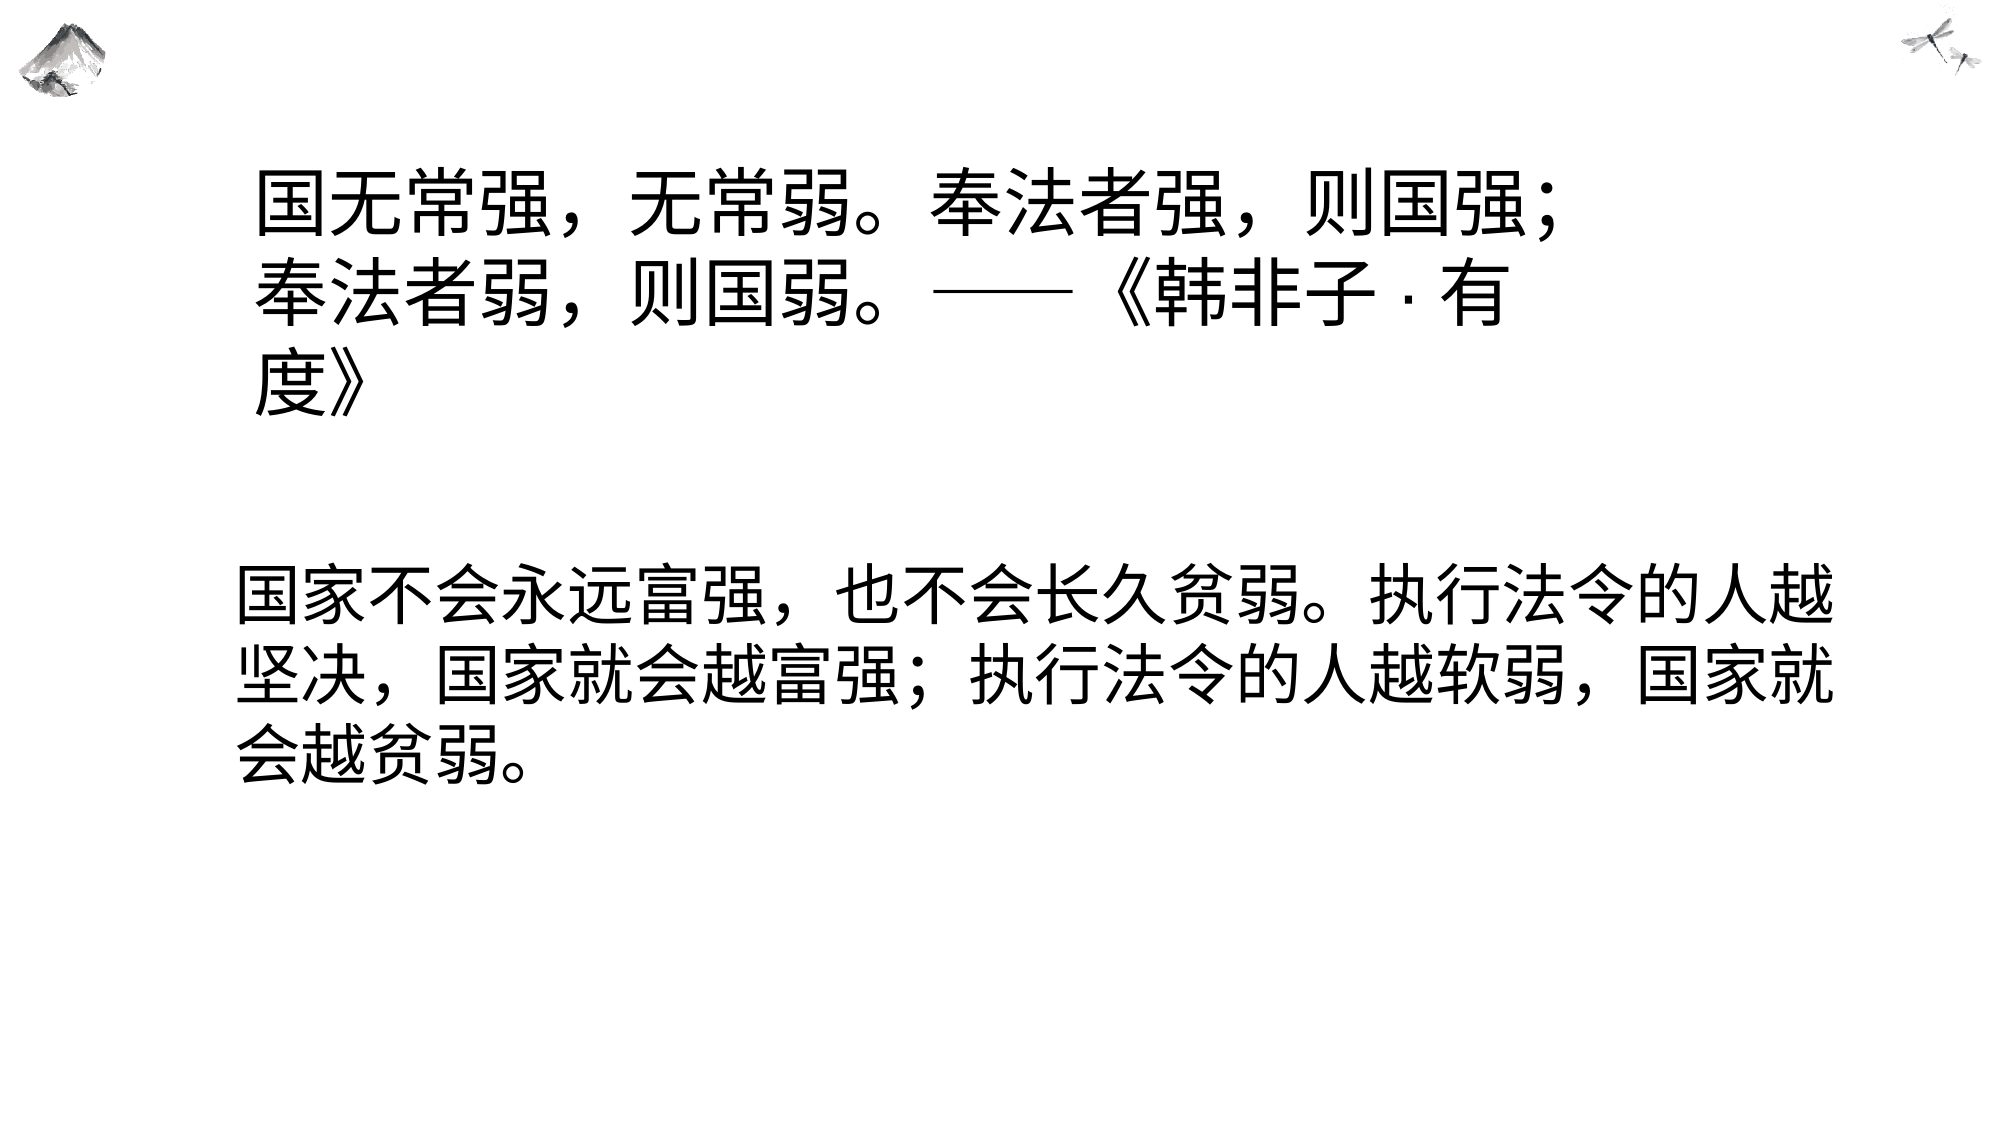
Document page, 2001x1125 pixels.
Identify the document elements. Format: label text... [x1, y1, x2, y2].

text_box 国家不会永远富强，也不会长久贫弱。执行法令的人越坚决，国家就会越富强；执行法令的人越软弱，国家就会越贫弱。 [219, 545, 1863, 801]
picture [0, 0, 119, 119]
text_box 国无常强，无常弱。奉法者强，则国强；奉法者弱，则国弱。——《韩非子·有度》 [238, 147, 1636, 433]
picture [1881, 0, 2000, 79]
